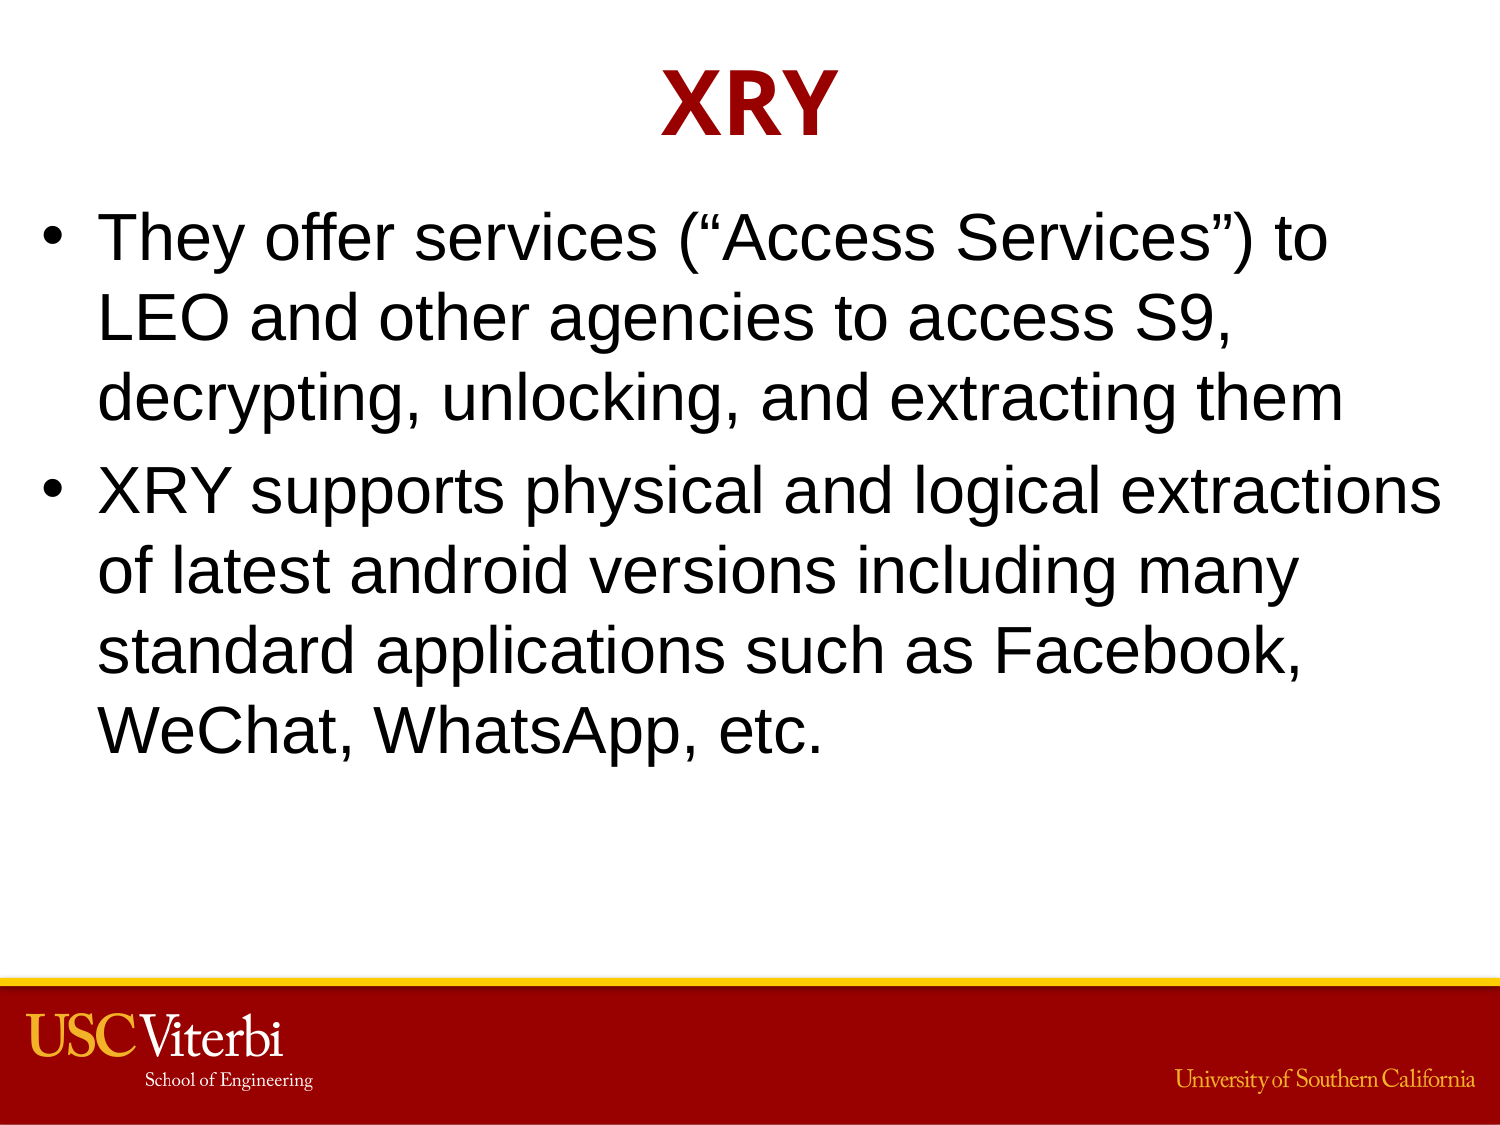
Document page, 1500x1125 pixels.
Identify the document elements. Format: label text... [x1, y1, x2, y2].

picture [1175, 1068, 1475, 1094]
title XRY [26, 36, 1475, 161]
picture [26, 1013, 313, 1091]
list They offer services (“Access Services”) to LEO and other agencies to access S9, decrypting, unlocking, and extracting them XRY supports physical and logical extractions of latest android versions including many standard applications such as Facebook, WeChat, WhatsApp, etc. [26, 186, 1475, 958]
